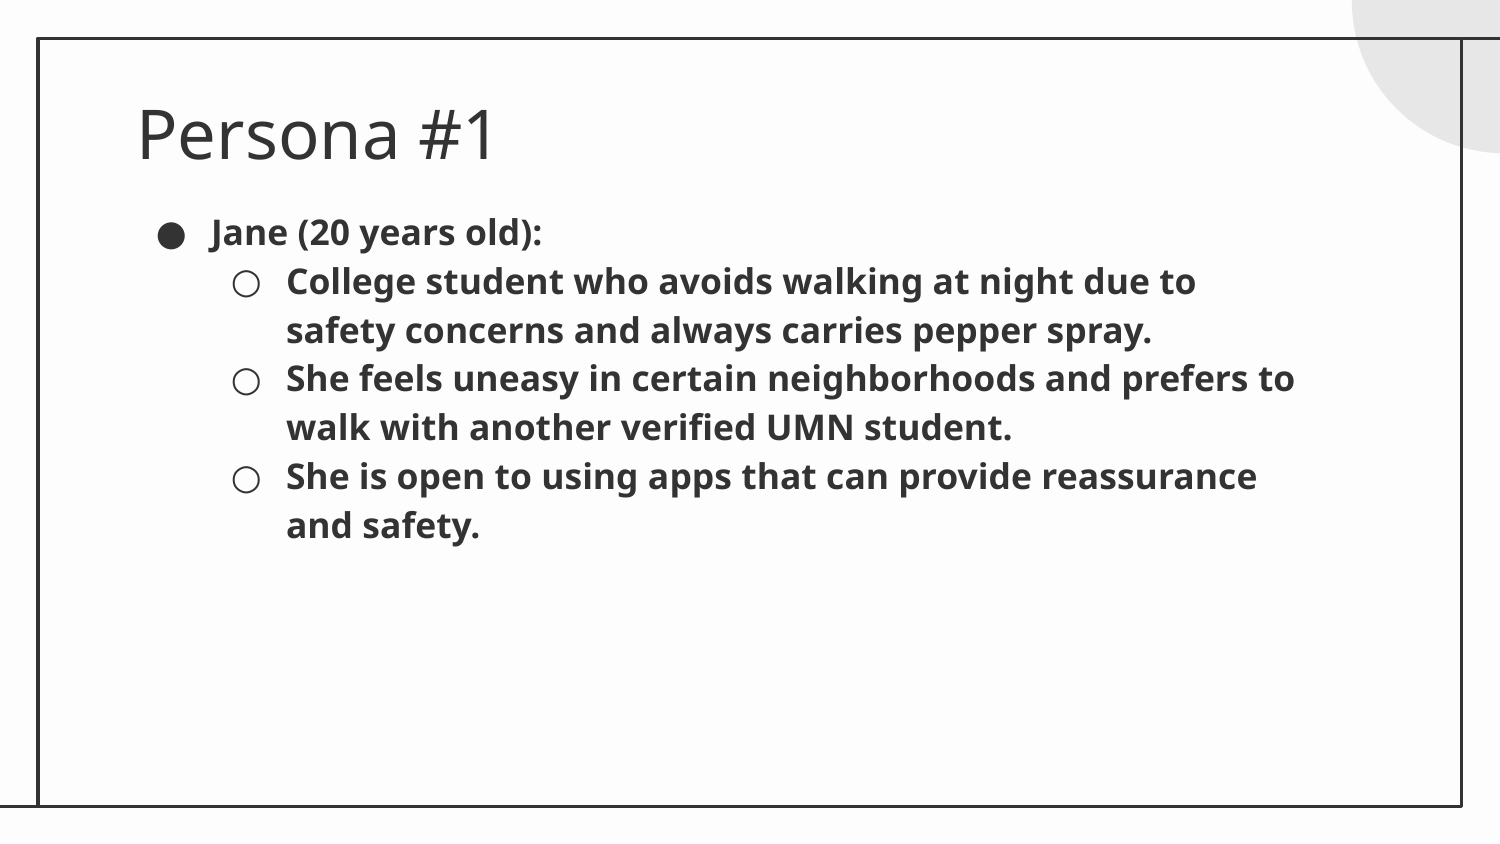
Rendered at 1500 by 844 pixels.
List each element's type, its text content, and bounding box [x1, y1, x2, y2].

text_box Jane (20 years old): College student who avoids walking at night due to safety concerns and always carries pepper spray. She feels uneasy in certain neighborhoods and prefers to walk with another verified UMN student. She is open to using apps that can provide reassurance and safety. [118, 185, 1332, 732]
title Persona #1 [118, 72, 1384, 167]
